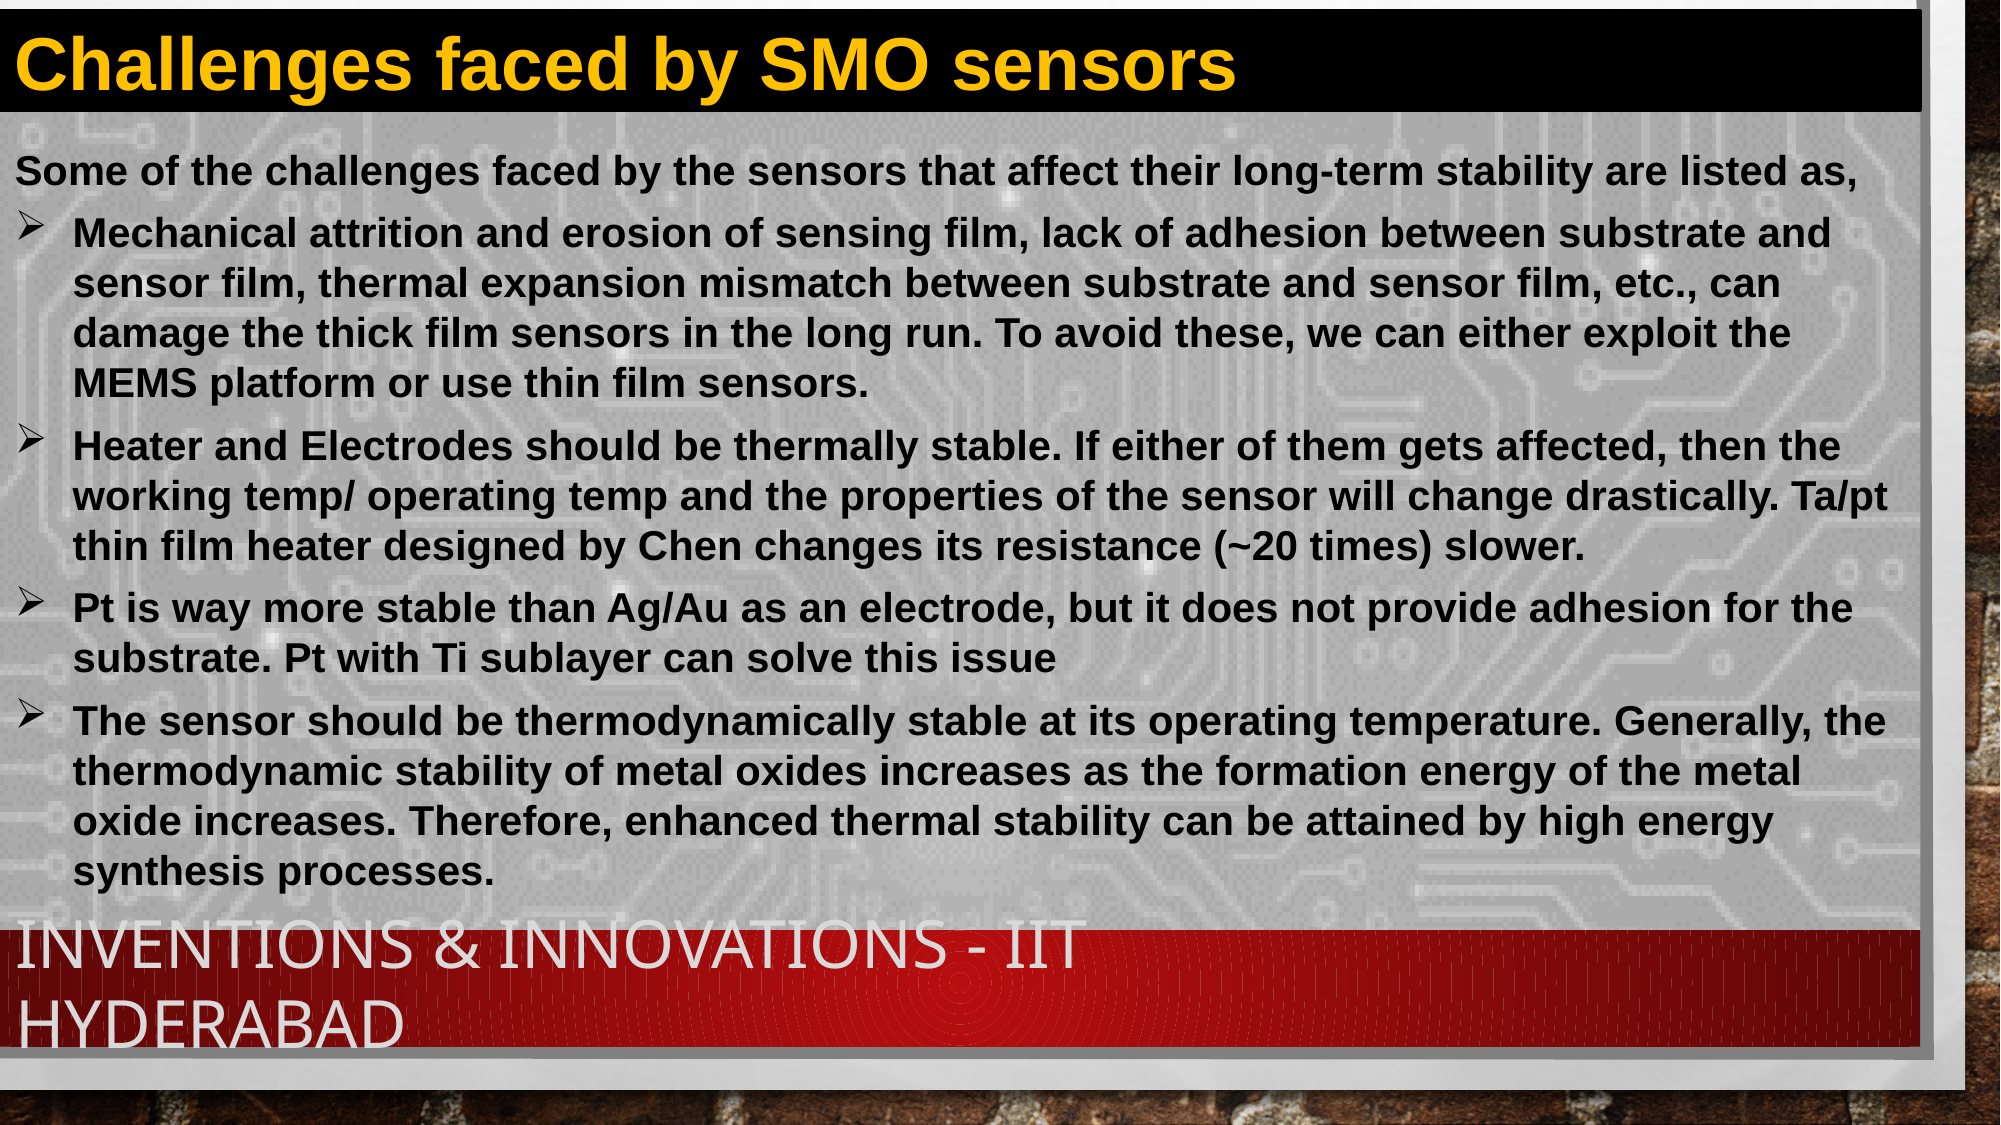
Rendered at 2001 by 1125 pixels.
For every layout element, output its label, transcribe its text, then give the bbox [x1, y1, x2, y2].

text_box Some of the challenges faced by the sensors that affect their long-term stability are listed as, Mechanical attrition and erosion of sensing film, lack of adhesion between substrate and sensor film, thermal expansion mismatch between substrate and sensor film, etc., can damage the thick film sensors in the long run. To avoid these, we can either exploit the MEMS platform or use thin film sensors. Heater and Electrodes should be thermally stable. If either of them gets affected, then the working temp/ operating temp and the properties of the sensor will change drastically. Ta/pt thin film heater designed by Chen changes its resistance (~20 times) slower. Pt is way more stable than Ag/Au as an electrode, but it does not provide adhesion for the substrate. Pt with Ti sublayer can solve this issue The sensor should be thermodynamically stable at its operating temperature. Generally, the thermodynamic stability of metal oxides increases as the formation energy of the metal oxide increases. Therefore, enhanced thermal stability can be attained by high energy synthesis processes. [0, 930, 1921, 1125]
picture [1921, 0, 2000, 1125]
picture [0, 102, 1921, 930]
text_box Challenges faced by SMO sensors [0, 9, 1922, 112]
footer Inventions & Innovations - IIT Hyderabad [0, 940, 1304, 1023]
